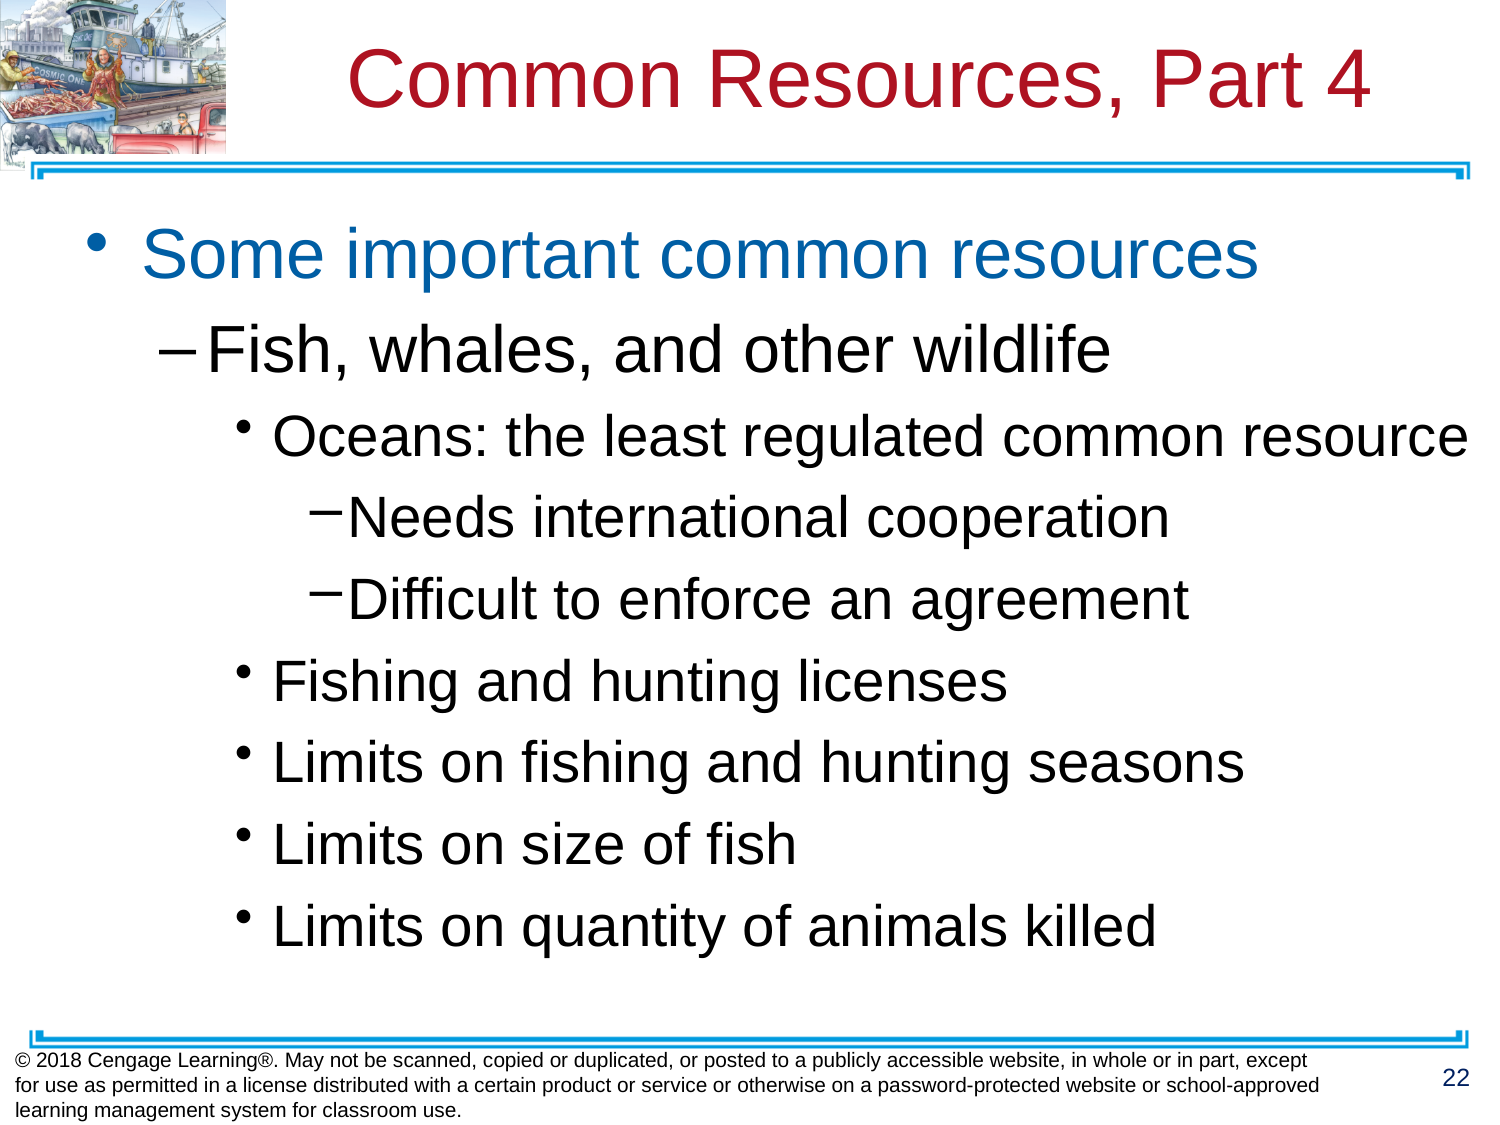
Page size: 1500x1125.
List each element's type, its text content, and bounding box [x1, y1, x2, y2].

picture [0, 0, 1475, 186]
picture [25, 1024, 1475, 1057]
title Common Resources, Part 4 [219, 16, 1500, 158]
slide_number 22 [1412, 1052, 1500, 1117]
list Some important common resources Fish, whales, and other wildlife Oceans: the least regulated common resource Needs international cooperation Difficult to enforce an agreement Fishing and hunting licenses Limits on fishing and hunting seasons Limits on size of fish Limits on quantity of animals killed [69, 200, 1500, 995]
footer © 2018 Cengage Learning®. May not be scanned, copied or duplicated, or posted to a publicly accessible website, in whole or in part, except for use as permitted in a license distributed with a certain product or service or otherwise on a password-protected website or school-approved learning management system for classroom use. [0, 1043, 1338, 1125]
